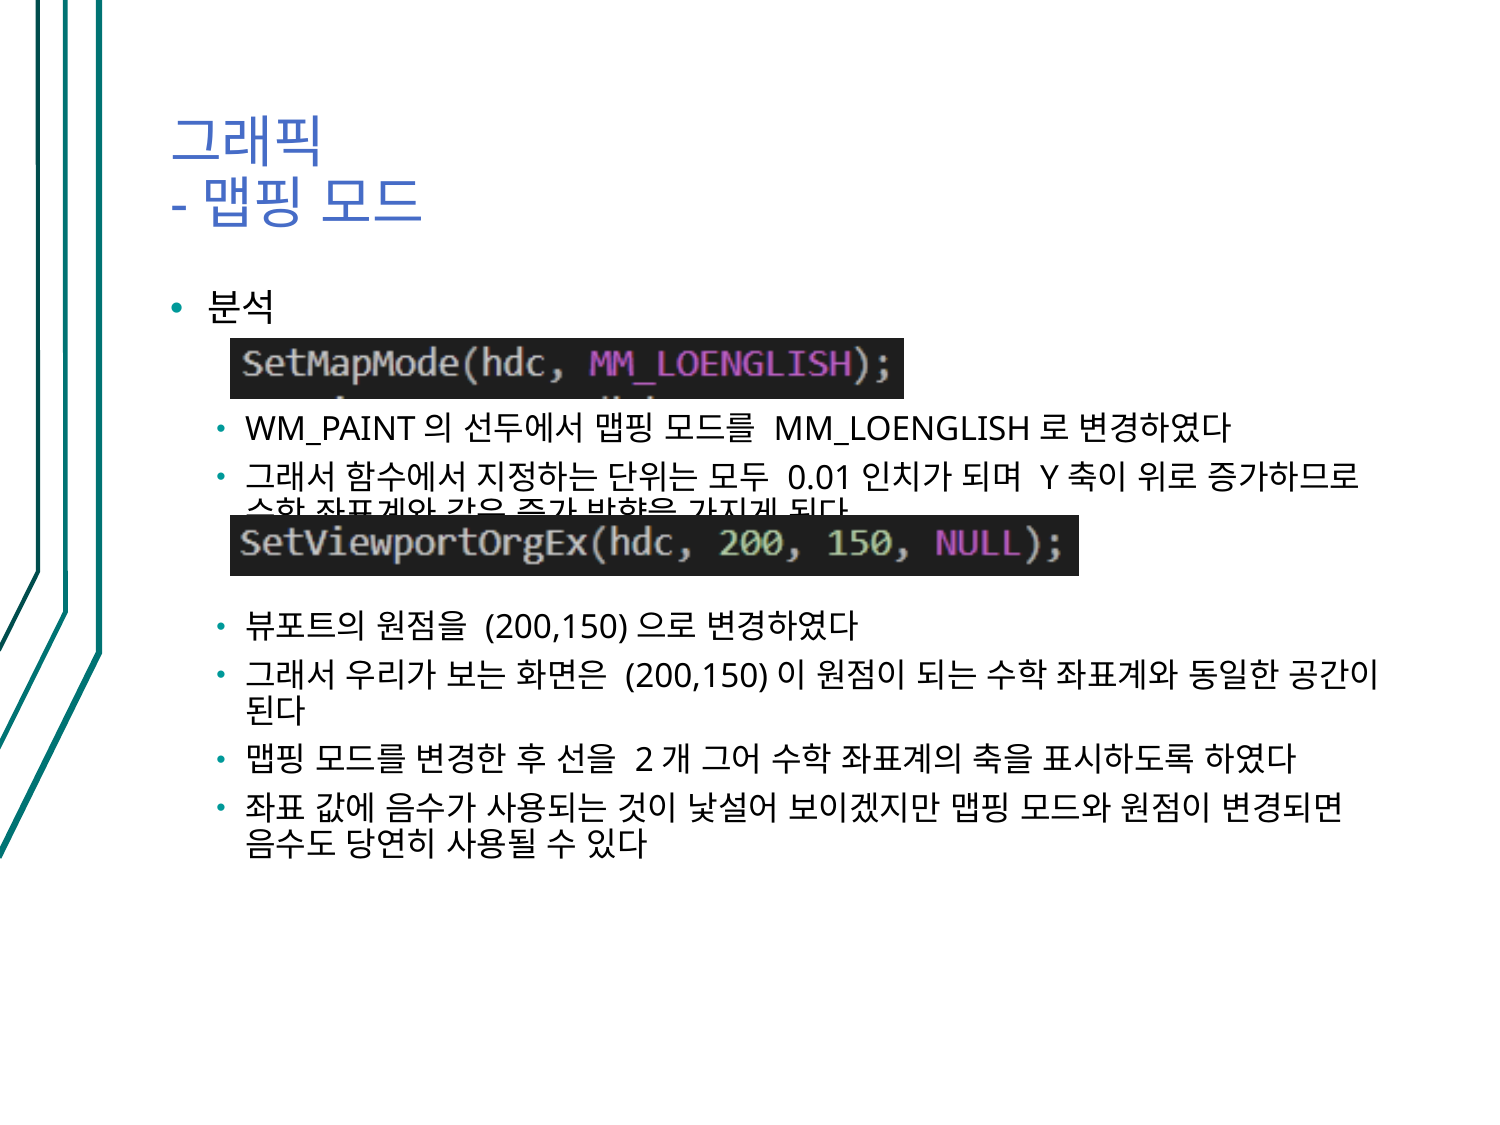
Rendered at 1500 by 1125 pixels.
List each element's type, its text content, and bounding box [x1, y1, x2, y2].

title 그래픽 -맵핑 모드 [150, 45, 1425, 246]
picture [229, 337, 904, 399]
list 분석 WM_PAINT의 선두에서 맵핑 모드를 MM_LOENGLISH로 변경하였다 그래서 함수에서 지정하는 단위는 모두 0.01인치가 되며 Y축이 위로 증가하므로 수학 좌표계와 같은 증가 방향을 가지게 된다 뷰포트의 원점을 (200,150)으로 변경하였다 그래서 우리가 보는 화면은 (200,150)이 원점이 되는 수학 좌표계와 동일한 공간이 된다 맵핑 모드를 변경한 후 선을 2개 그어 수학 좌표계의 축을 표시하도록 하였다 좌표 값에 음수가 사용되는 것이 낯설어 보이겠지만 맵핑 모드와 원점이 변경되면 음수도 당연히 사용될 수 있다 [150, 279, 1425, 1012]
picture [229, 514, 1079, 576]
